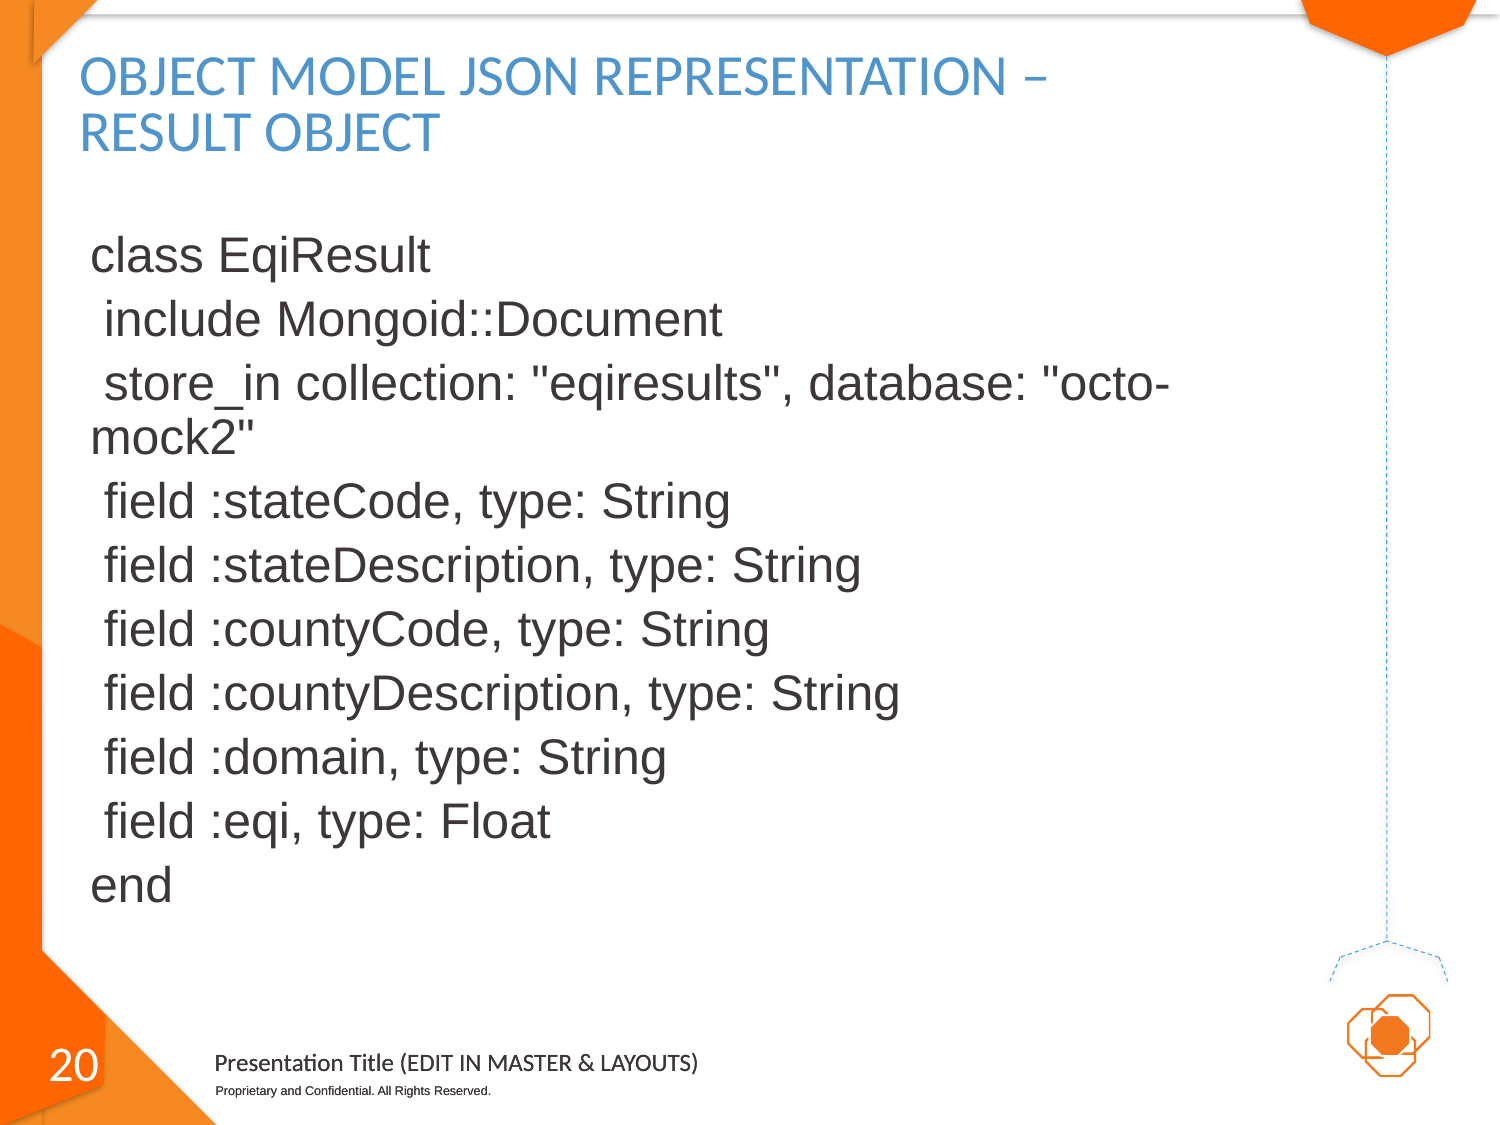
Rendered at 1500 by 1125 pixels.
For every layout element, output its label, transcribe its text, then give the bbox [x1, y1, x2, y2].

picture [1340, 994, 1431, 1077]
list class EqiResult include Mongoid::Document store_in collection: "eqiresults", database: "octo-mock2" field :stateCode, type: String field :stateDescription, type: String field :countyCode, type: String field :countyDescription, type: String field :domain, type: String field :eqi, type: Float end [75, 222, 1325, 1005]
slide_number 20 [26, 1004, 122, 1117]
title Object model json representation – RESULT oBJect [64, 30, 1211, 182]
